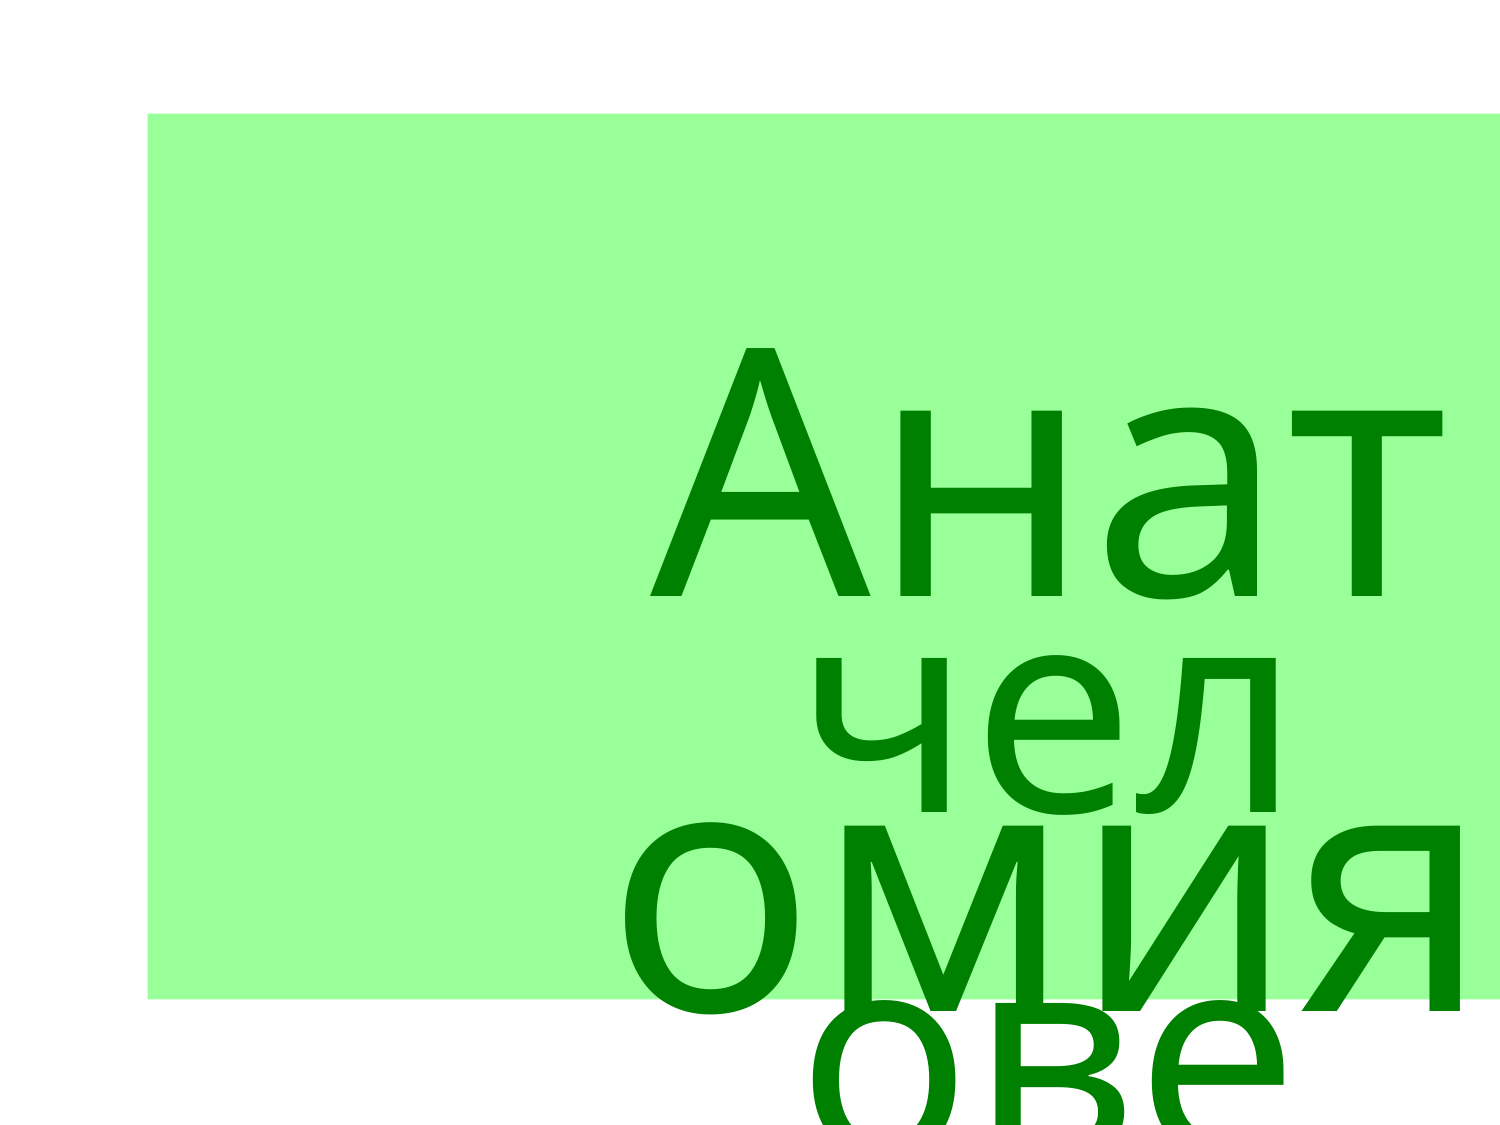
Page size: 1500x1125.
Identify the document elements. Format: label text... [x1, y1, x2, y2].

text_box Анатомия [548, 242, 1500, 1088]
text_box человека [746, 1088, 1351, 1125]
text_box [145, 111, 1500, 1001]
